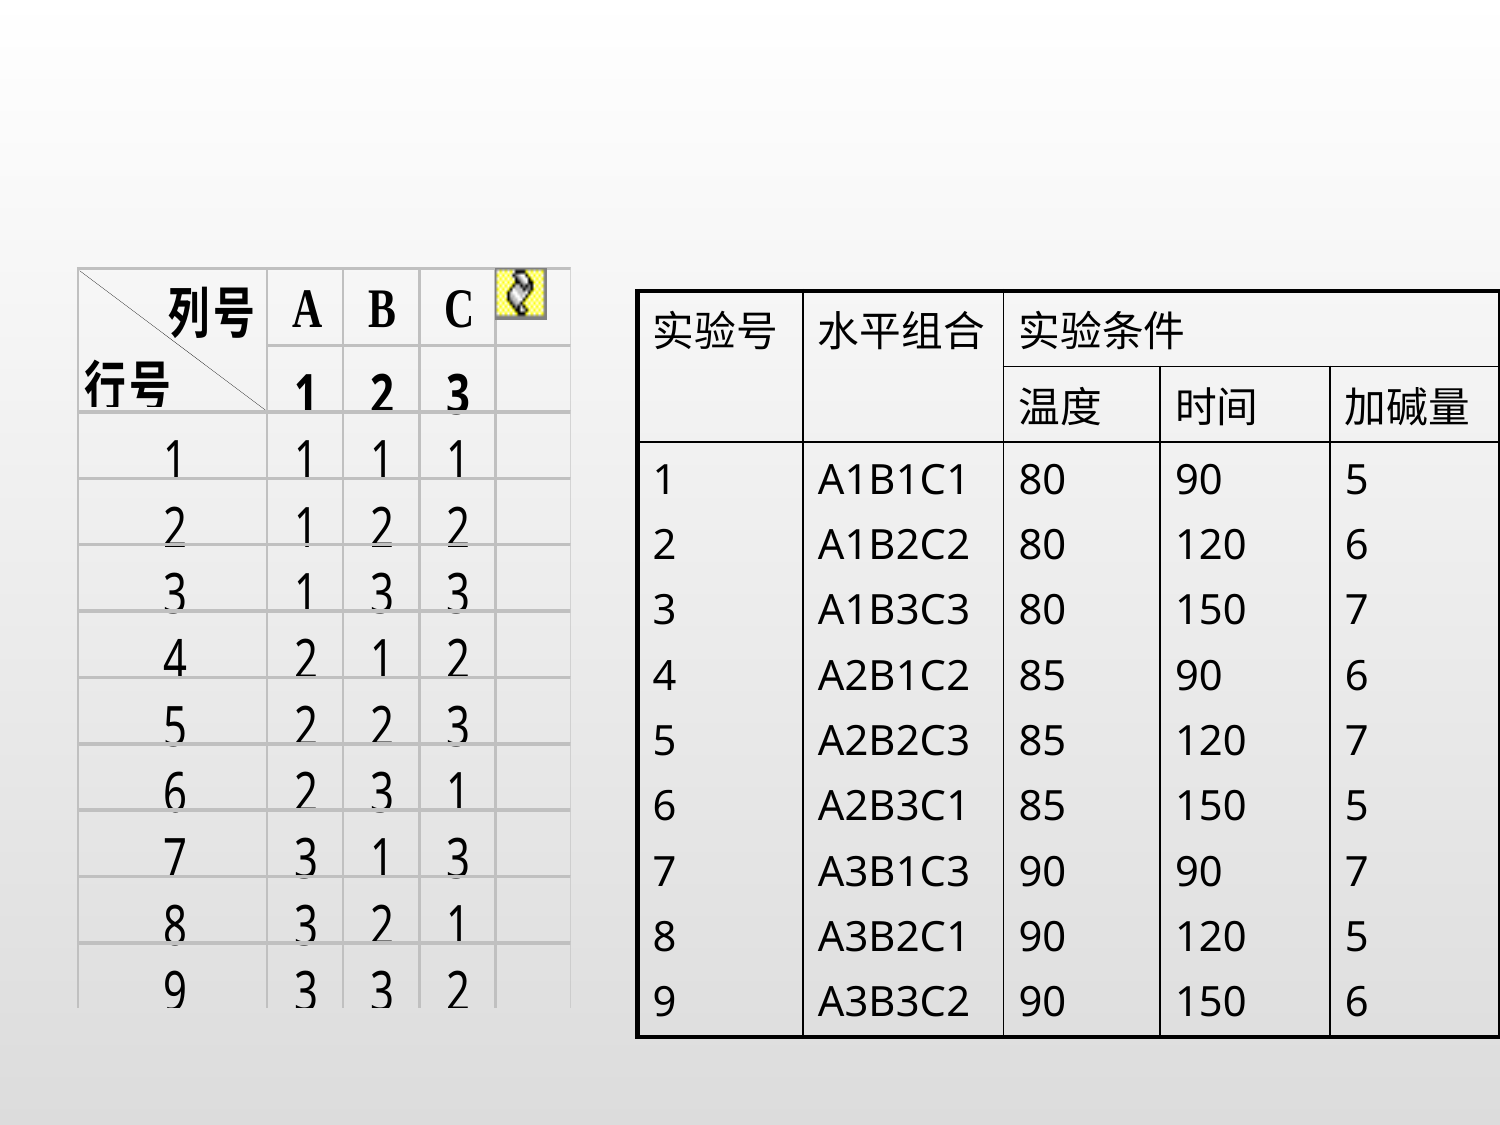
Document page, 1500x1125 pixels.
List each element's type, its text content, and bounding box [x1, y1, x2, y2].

table_header 实验号 [640, 293, 802, 441]
table_cell 5 6 7 6 7 5 7 5 6 [1331, 443, 1498, 1035]
table_header 实验条件 [1004, 293, 1498, 366]
table_cell 加碱量 [1331, 367, 1498, 441]
table_cell 90 120 150 90 120 150 90 120 150 [1161, 443, 1329, 1035]
table_cell 时间 [1161, 367, 1329, 441]
table_cell A1B1C1 A1B2C2 A1B3C3 A2B1C2 A2B2C3 A2B3C1 A3B1C3 A3B2C1 A3B3C2 [804, 443, 1003, 1035]
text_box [76, 267, 573, 1012]
table_cell 温度 [1004, 367, 1159, 441]
table_header 水平组合 [804, 293, 1003, 441]
table_cell 80 80 80 85 85 85 90 90 90 [1004, 443, 1159, 1035]
table_cell 1 2 3 4 5 6 7 8 9 [640, 443, 802, 1035]
